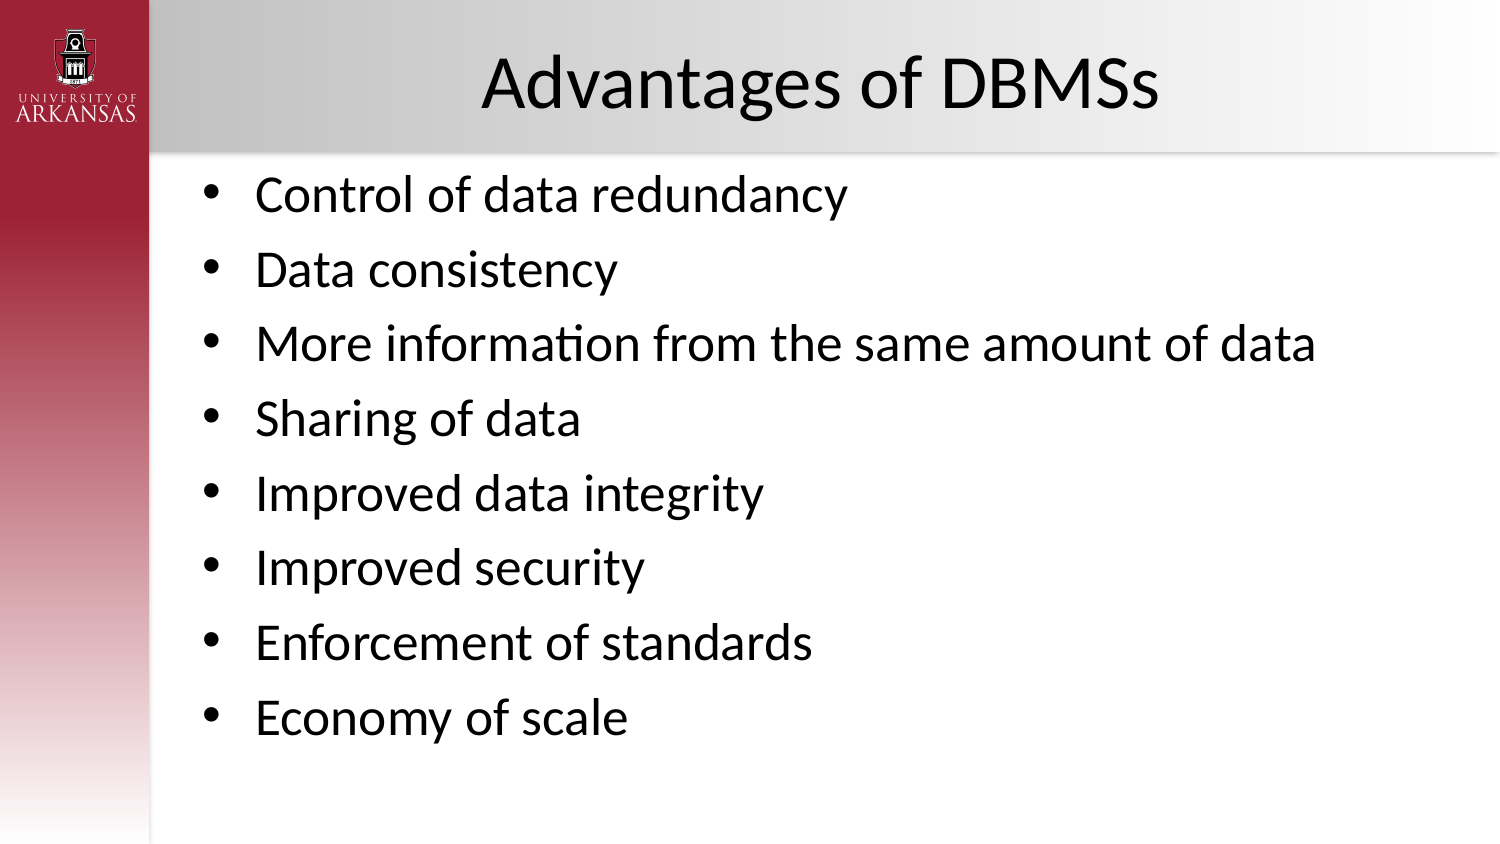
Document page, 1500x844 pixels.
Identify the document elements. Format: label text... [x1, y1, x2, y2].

title Advantages of DBMSs [187, 23, 1456, 132]
list Control of data redundancy Data consistency More information from the same amount of data Sharing of data Improved data integrity Improved security Enforcement of standards Economy of scale [187, 151, 1456, 754]
picture [15, 29, 137, 122]
